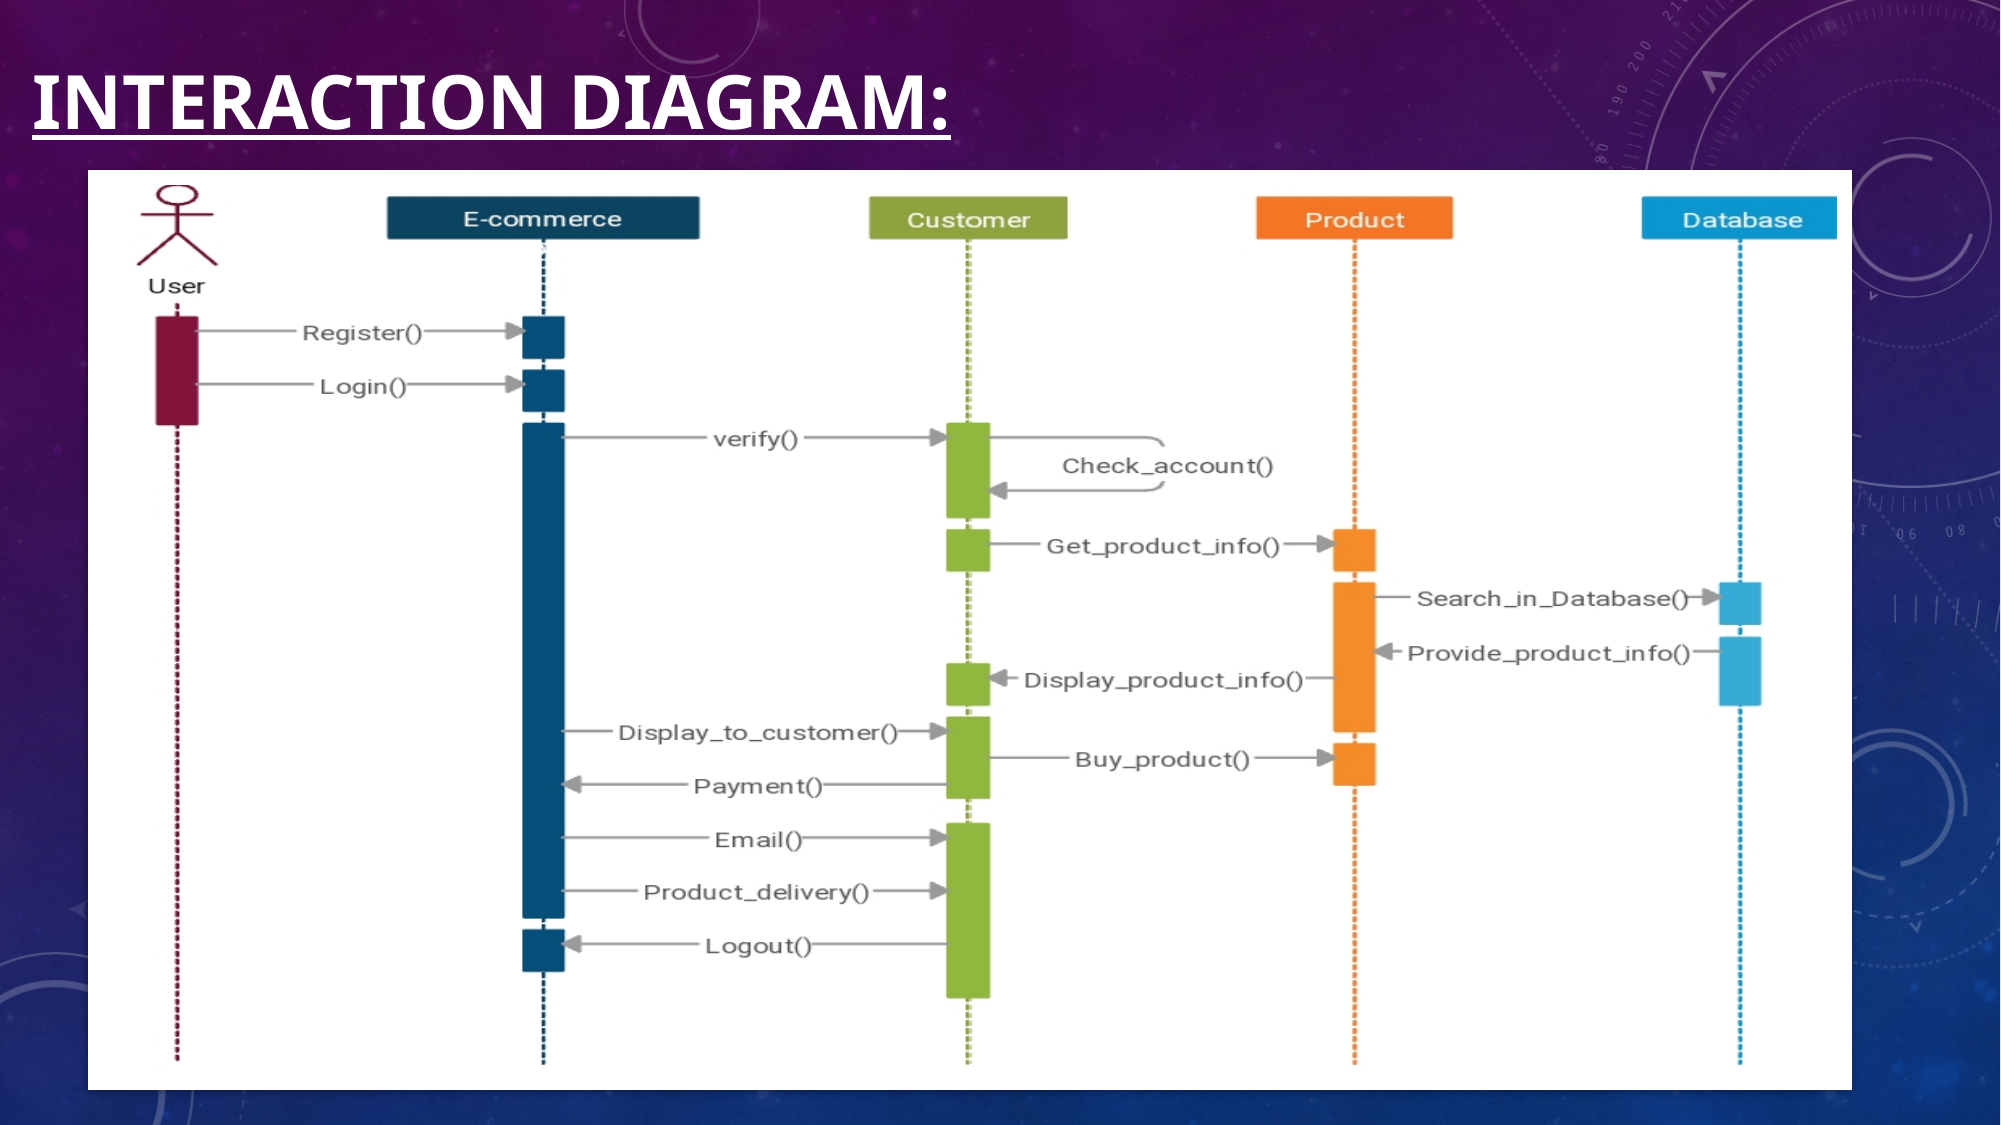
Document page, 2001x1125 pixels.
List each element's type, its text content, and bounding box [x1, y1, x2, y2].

picture [0, 0, 2001, 1125]
title Interaction Diagram: [17, 32, 1602, 167]
